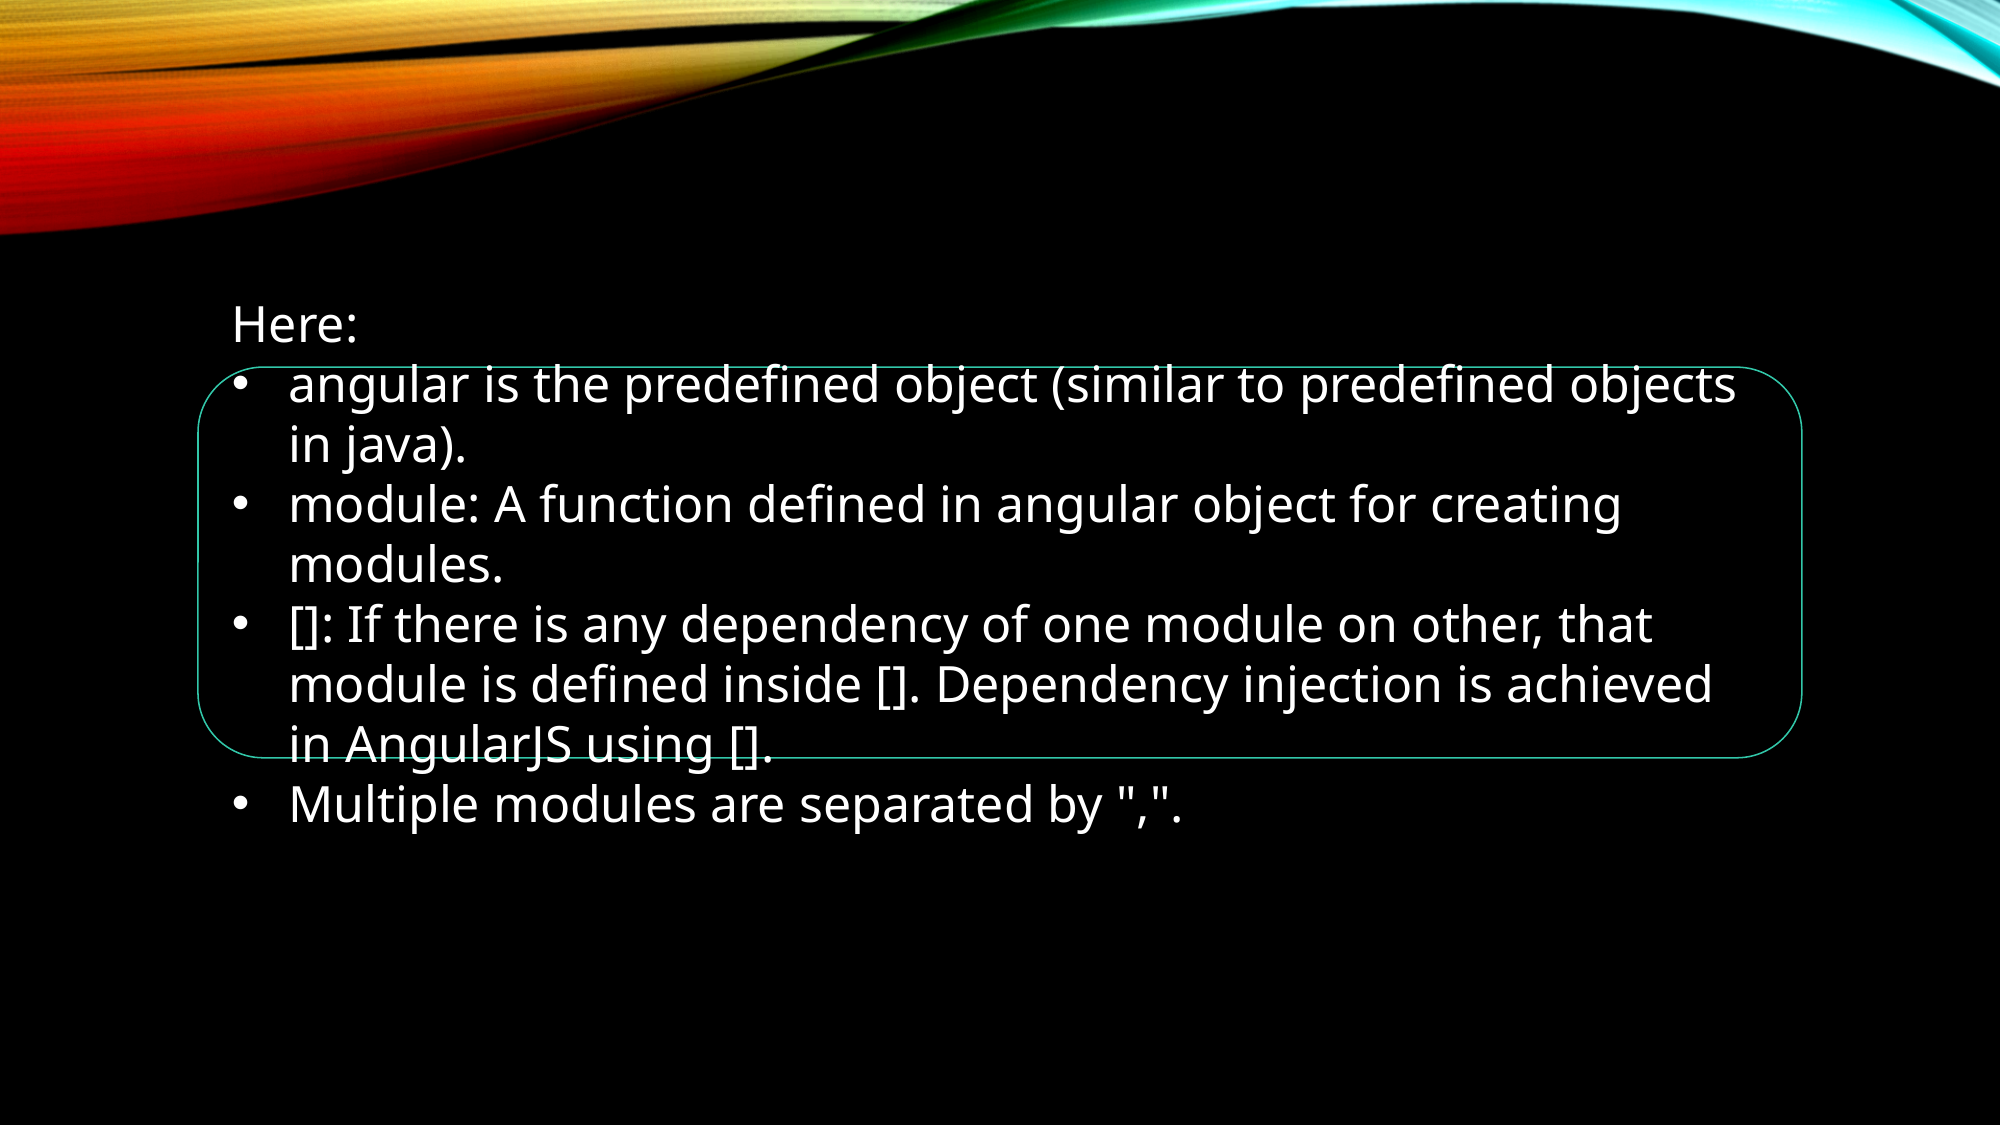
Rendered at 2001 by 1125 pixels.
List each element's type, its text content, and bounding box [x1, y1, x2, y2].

picture [0, 0, 2000, 237]
text_box Here: angular is the predefined object (similar to predefined objects in java). module: A function defined in angular object for creating modules. []: If there is any dependency of one module on other, that module is defined inside []. Dependency injection is achieved in AngularJS using []. Multiple modules are separated by ",". [197, 367, 1802, 758]
